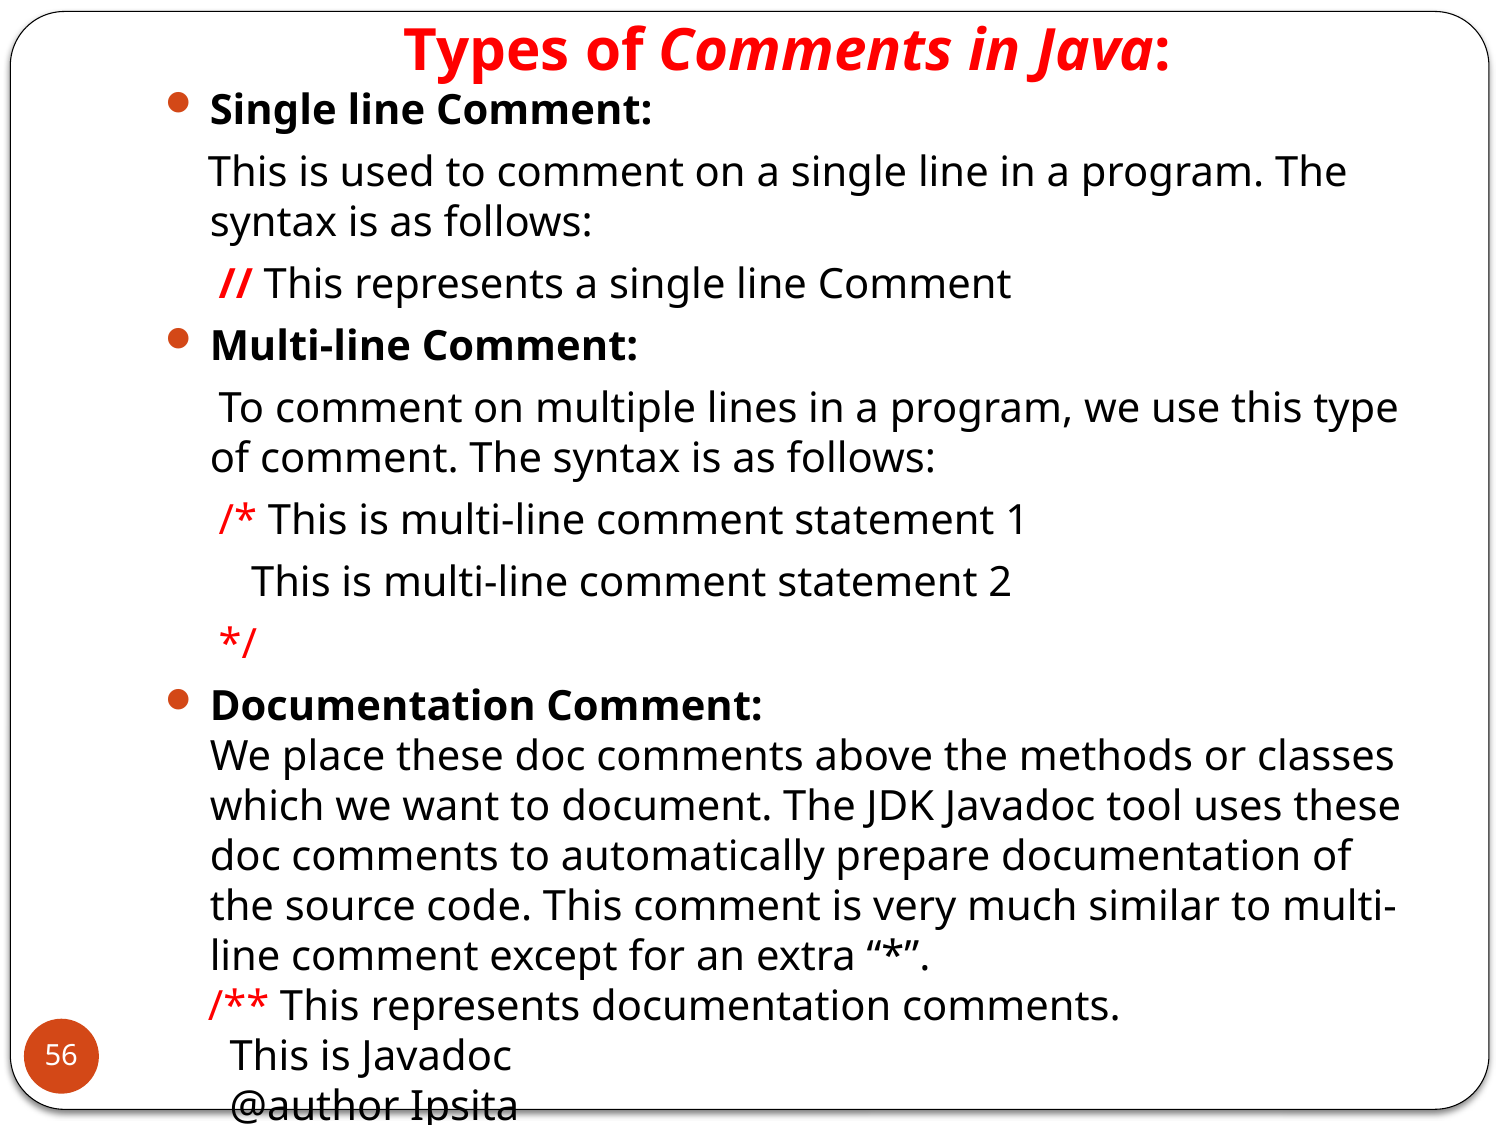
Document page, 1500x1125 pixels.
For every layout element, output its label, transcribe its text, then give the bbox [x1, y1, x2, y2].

list Single line Comment: This is used to comment on a single line in a program. The syntax is as follows: // This represents a single line Comment Multi-line Comment: To comment on multiple lines in a program, we use this type of comment. The syntax is as follows: /* This is multi-line comment statement 1 This is multi-line comment statement 2 */ Documentation Comment: We place these doc comments above the methods or classes which we want to document. The JDK Javadoc tool uses these doc comments to automatically prepare documentation of the source code. This comment is very much similar to multi-line comment except for an extra “*”. /** This represents documentation comments. This is Javadoc @author Ipsita */ [149, 74, 1426, 1125]
title Types of Comments in Java: [149, 49, 1426, 74]
slide_number 56 [23, 1018, 99, 1094]
